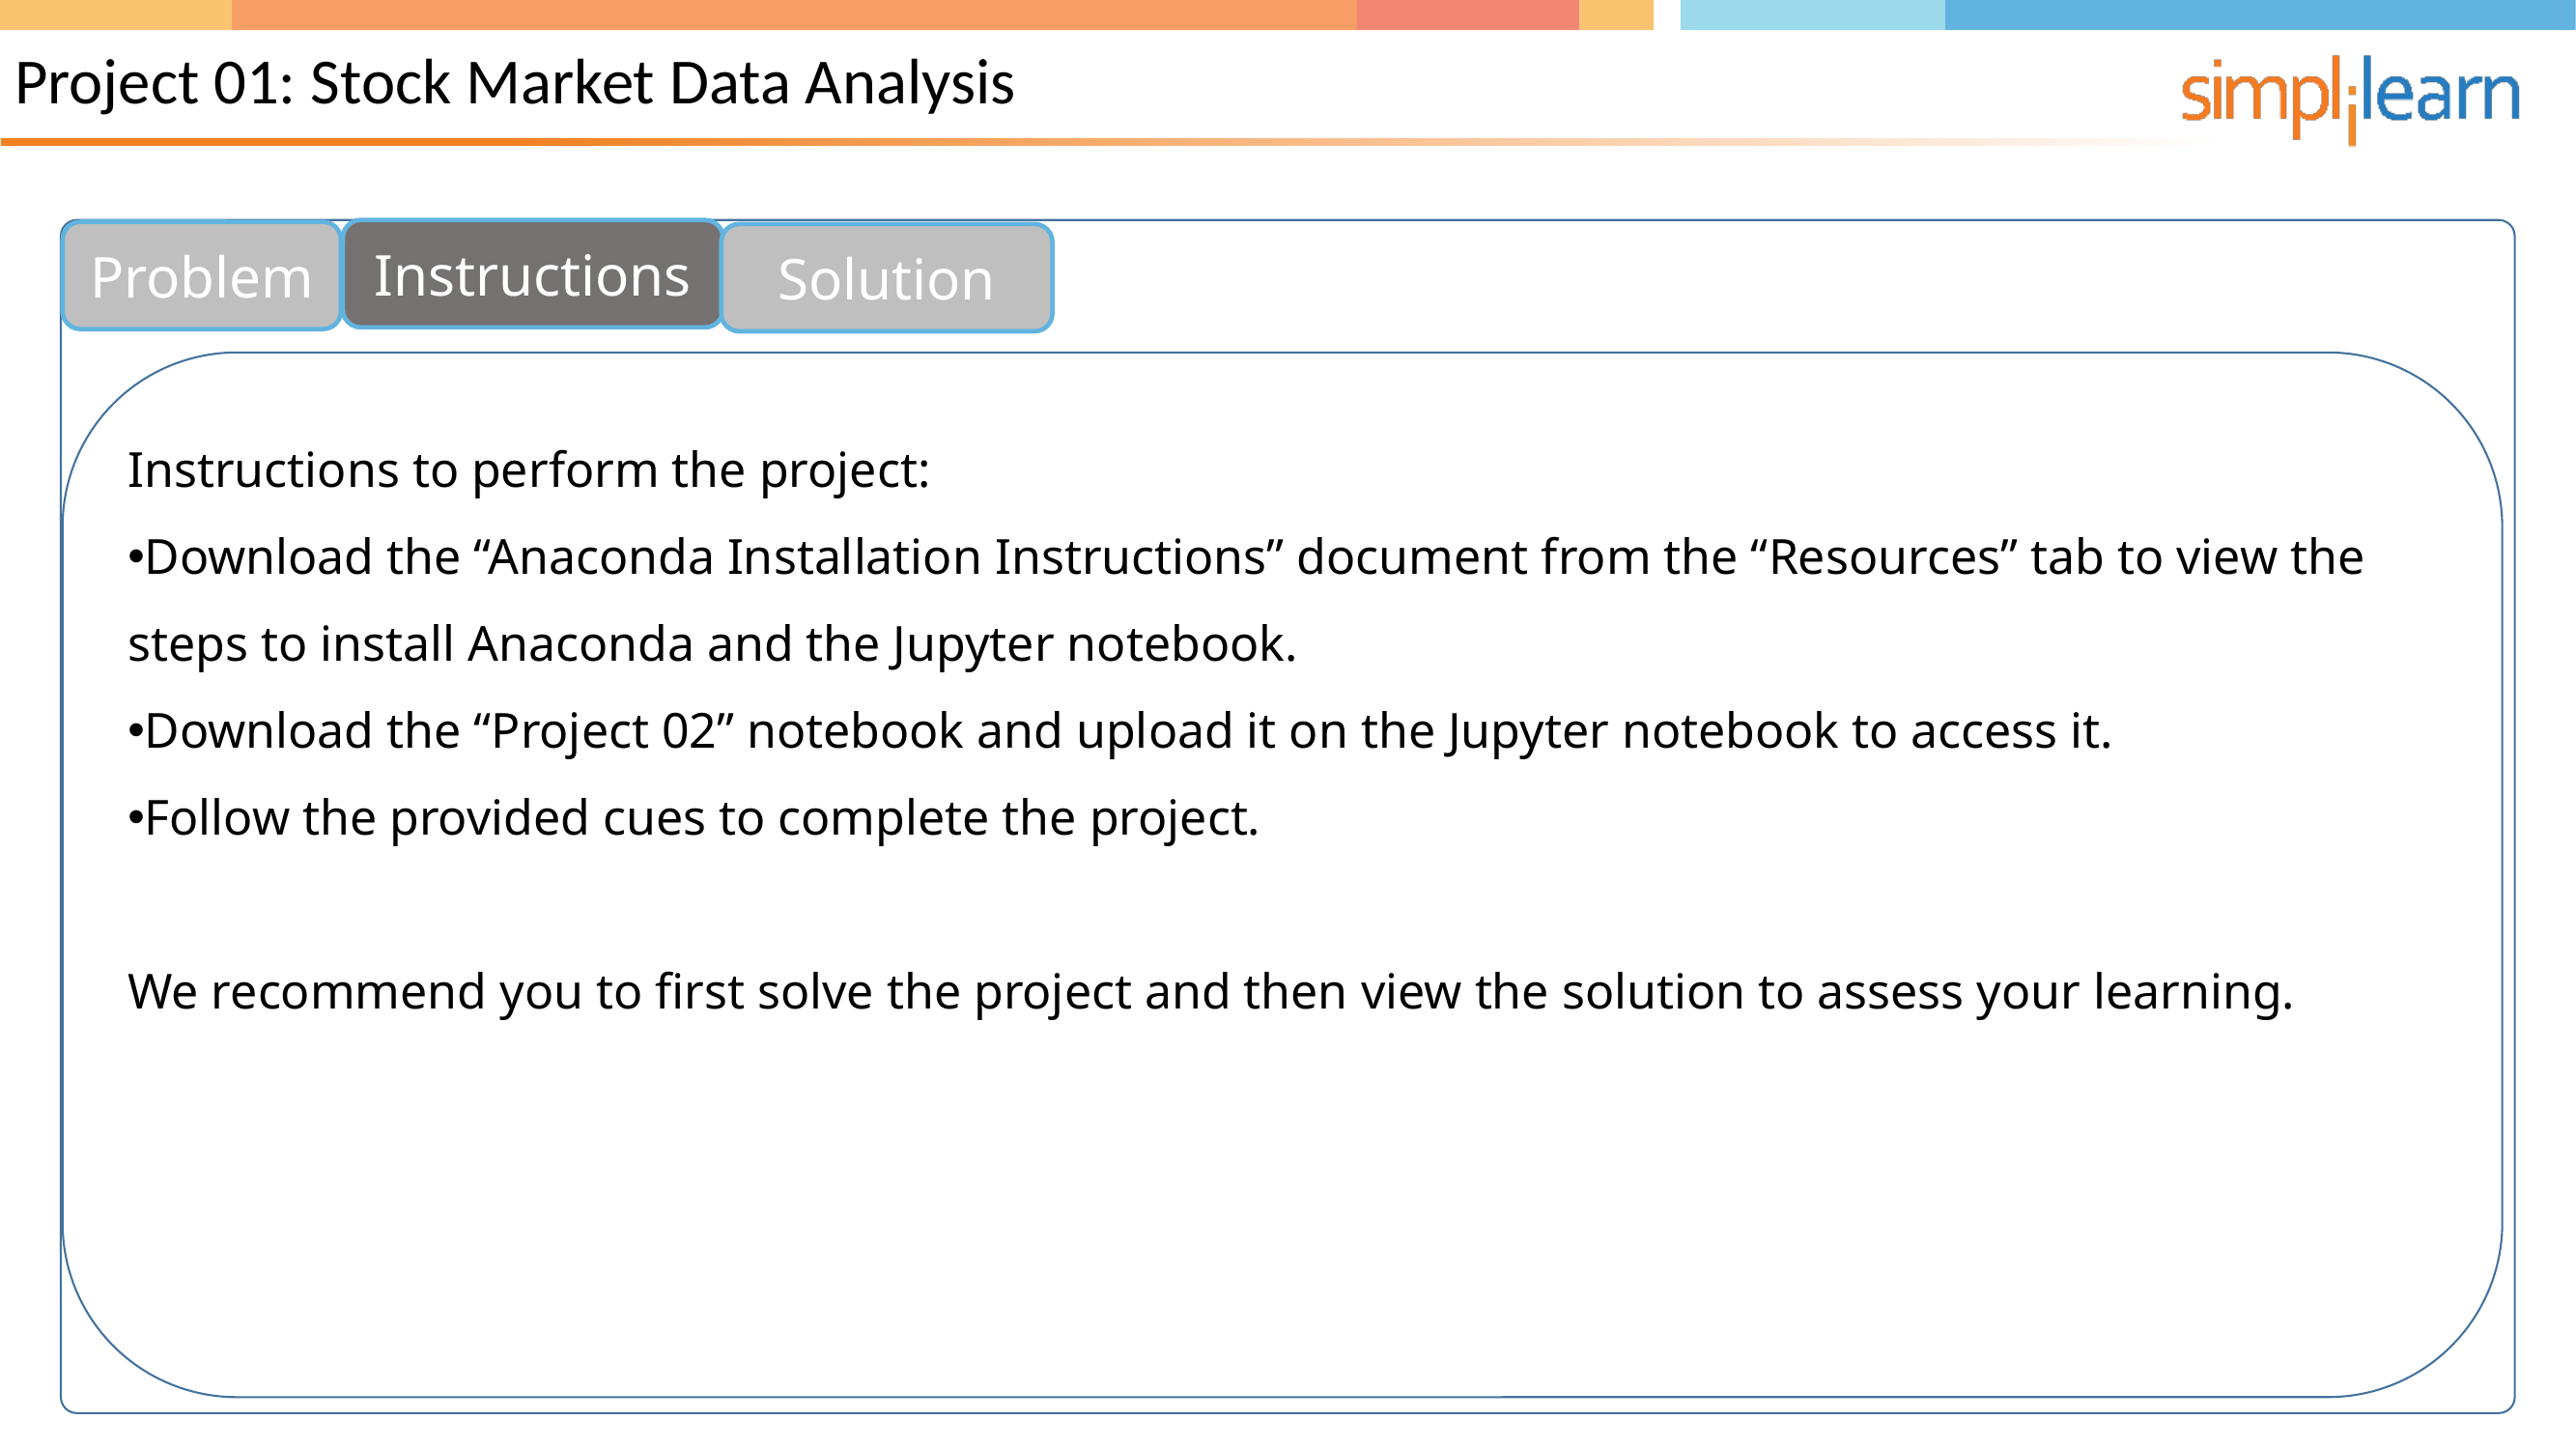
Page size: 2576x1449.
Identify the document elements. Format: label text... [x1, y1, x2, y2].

text_box Instructions to perform the project: Download the “Anaconda Installation Instructions” document from the “Resources” tab to view the steps to install Anaconda and the Jupyter notebook. Download the “Project 02” notebook and upload it on the Jupyter notebook to access it. Follow the provided cues to complete the project. We recommend you to first solve the project and then view the solution to assess your learning. [61, 351, 2504, 1399]
picture [2179, 44, 2522, 168]
text_box Problem [61, 220, 342, 330]
text_box [59, 218, 2516, 1414]
text_box Instructions [341, 218, 723, 328]
text_box Solution [720, 222, 1054, 333]
list Project 01: Stock Market Data Analysis [0, 30, 2109, 137]
